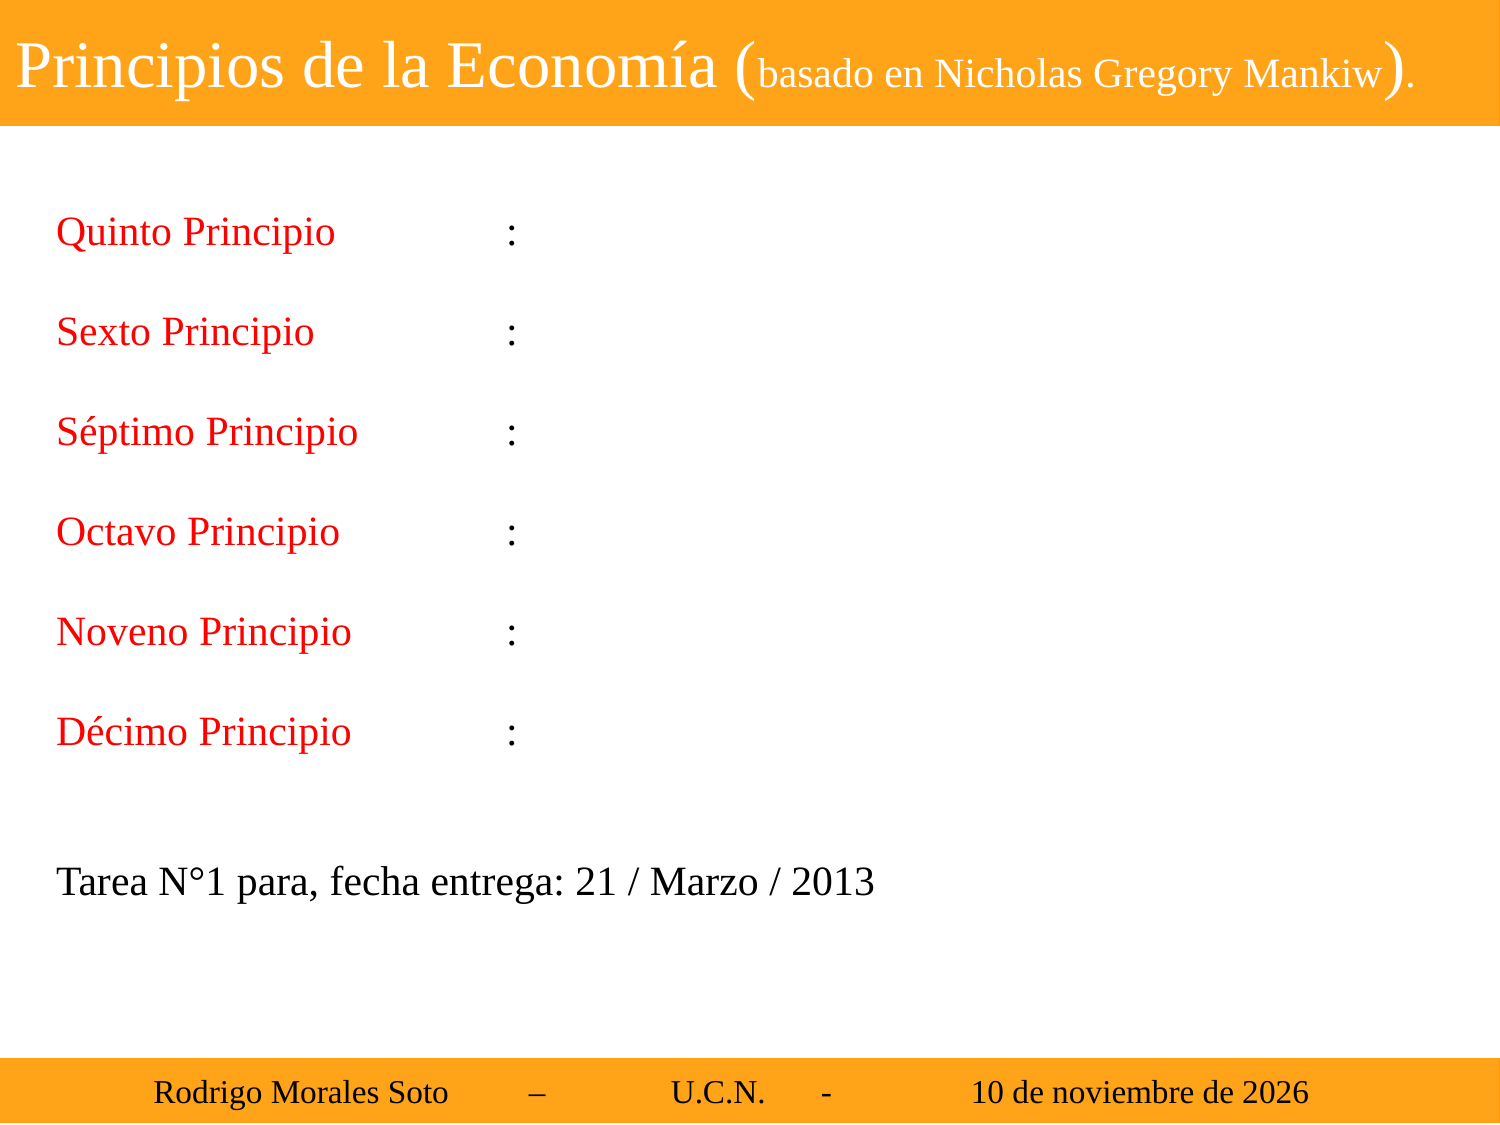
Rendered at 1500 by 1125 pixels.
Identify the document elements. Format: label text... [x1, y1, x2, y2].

text_box Rodrigo Morales Soto – U.C.N. - 21 de agosto de 2013 [0, 1058, 1500, 1123]
text_box Quinto Principio : Sexto Principio : Séptimo Principio : Octavo Principio : Noveno Principio : Décimo Principio : Tarea N°1 para, fecha entrega: 21 / Marzo / 2013 [41, 196, 1459, 1012]
text_box Principios de la Economía (basado en Nicholas Gregory Mankiw). [0, 0, 1500, 126]
